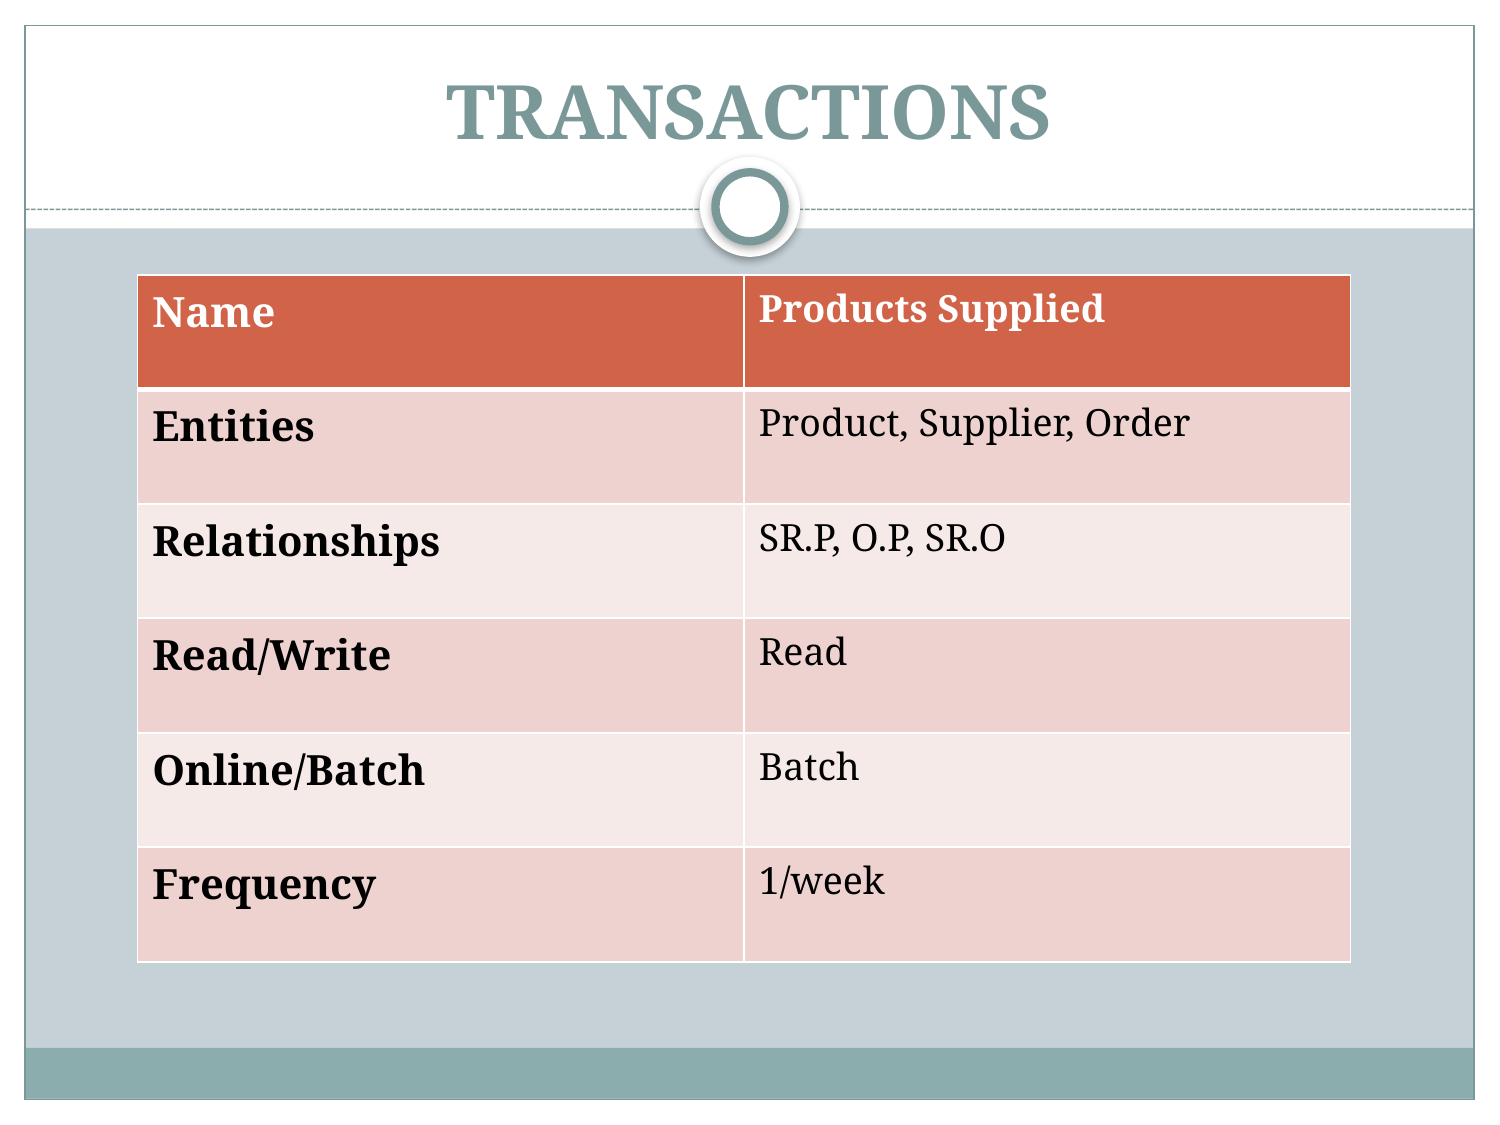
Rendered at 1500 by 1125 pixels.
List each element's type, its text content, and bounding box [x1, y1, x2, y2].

table_header Name [138, 276, 743, 387]
table_cell Batch [745, 734, 1350, 846]
table_cell Relationships [138, 505, 743, 617]
table_cell Frequency [138, 848, 743, 961]
title TRANSACTIONS [49, 37, 1450, 162]
table_cell Read [745, 619, 1350, 732]
table_cell Product, Supplier, Order [745, 392, 1350, 503]
table_cell 1/week [745, 848, 1350, 961]
table_header Products Supplied [745, 276, 1350, 387]
table_cell Read/Write [138, 619, 743, 732]
table_cell SR.P, O.P, SR.O [745, 505, 1350, 617]
table_cell Online/Batch [138, 734, 743, 846]
table_cell Entities [138, 392, 743, 503]
